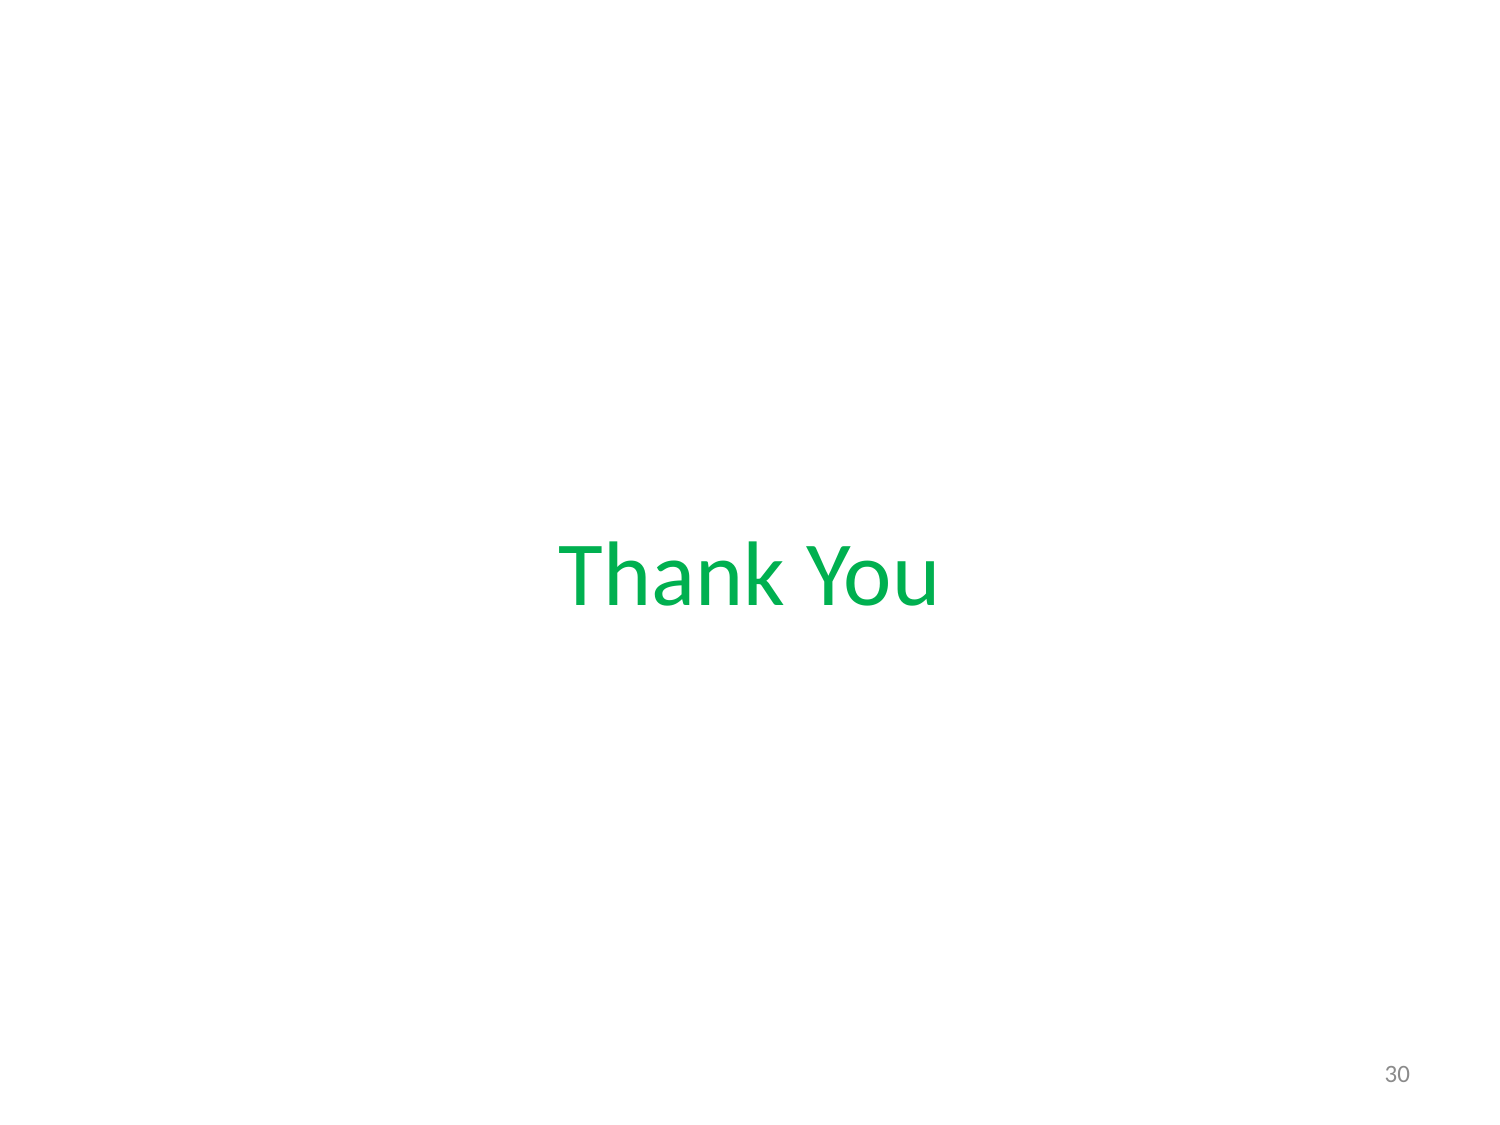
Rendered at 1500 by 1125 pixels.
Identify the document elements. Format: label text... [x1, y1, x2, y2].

title Thank You [75, 474, 1425, 663]
slide_number 30 [1074, 1042, 1425, 1103]
